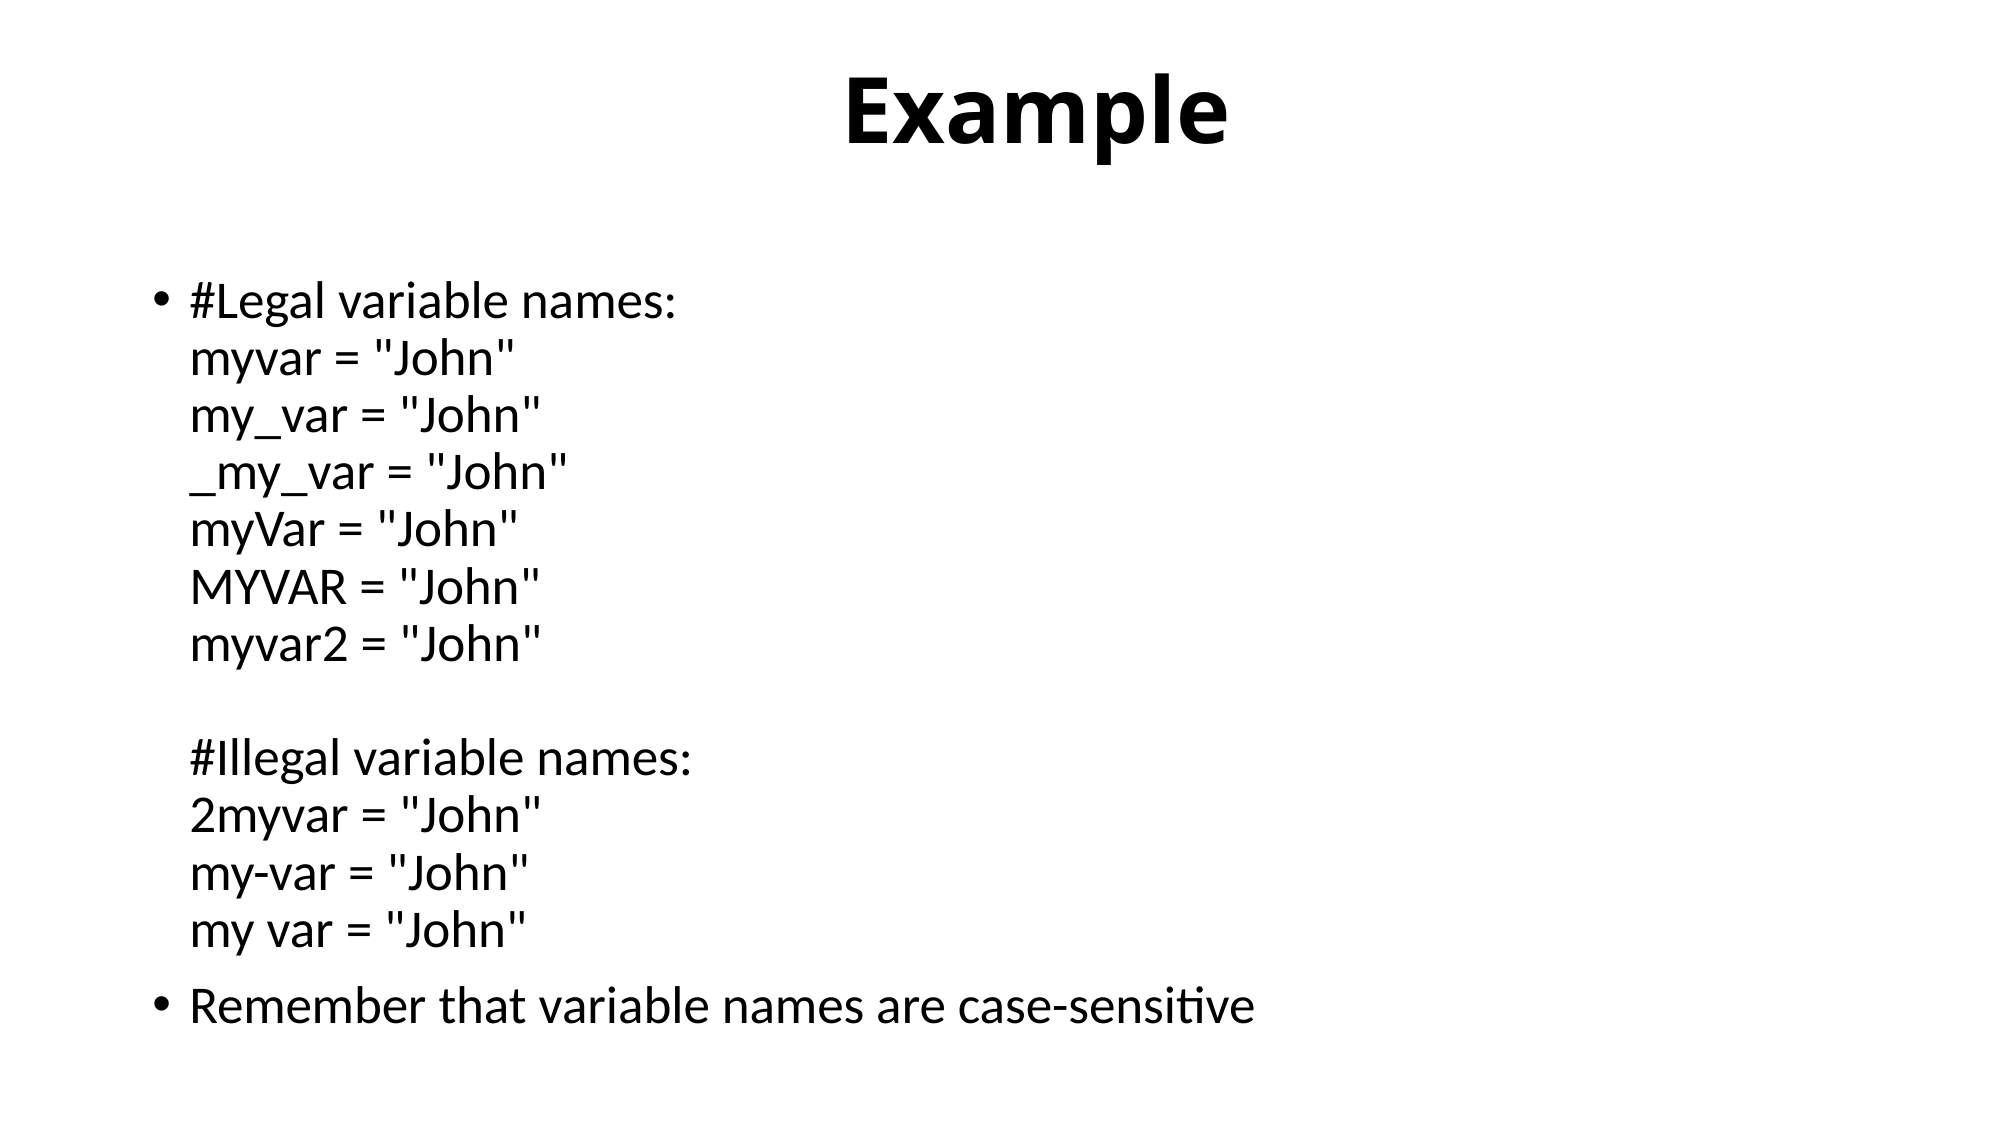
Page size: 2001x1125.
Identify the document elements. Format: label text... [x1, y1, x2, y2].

list #Legal variable names: myvar = "John" my_var = "John" _my_var = "John" myVar = "John" MYVAR = "John" myvar2 = "John" #Illegal variable names: 2myvar = "John" my-var = "John" my var = "John" Remember that variable names are case-sensitive [137, 182, 1863, 1049]
title Example [137, 59, 1863, 182]
